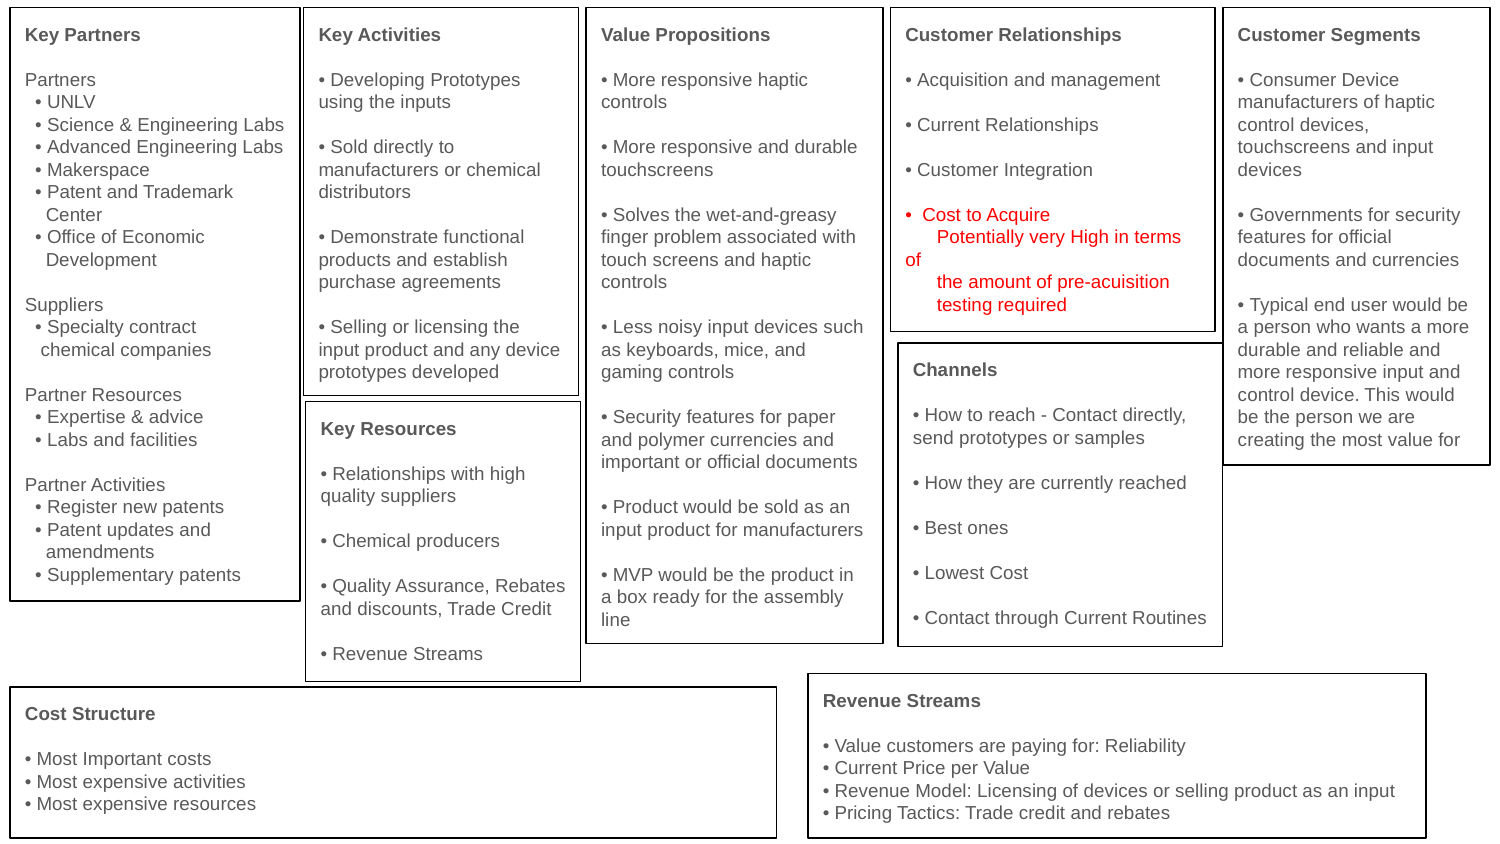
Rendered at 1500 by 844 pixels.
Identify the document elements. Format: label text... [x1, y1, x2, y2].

text_box Value Propositions • More responsive haptic controls • More responsive and durable touchscreens • Solves the wet-and-greasy finger problem associated with touch screens and haptic controls • Less noisy input devices such as keyboards, mice, and gaming controls • Security features for paper and polymer currencies and important or official documents • Product would be sold as an input product for manufacturers • MVP would be the product in a box ready for the assembly line [586, 7, 883, 644]
text_box Cost Structure • Most Important costs • Most expensive activities • Most expensive resources [9, 687, 777, 838]
text_box Key Activities • Developing Prototypes using the inputs • Sold directly to manufacturers or chemical distributors • Demonstrate functional products and establish purchase agreements • Selling or licensing the input product and any device prototypes developed [303, 7, 579, 396]
text_box Key Partners Partners • UNLV • Science & Engineering Labs • Advanced Engineering Labs • Makerspace • Patent and Trademark Center • Office of Economic Development Suppliers • Specialty contract chemical companies Partner Resources • Expertise & advice • Labs and facilities Partner Activities • Register new patents • Patent updates and amendments • Supplementary patents [9, 7, 300, 602]
text_box Key Resources • Relationships with high quality suppliers • Chemical producers • Quality Assurance, Rebates and discounts, Trade Credit • Revenue Streams [305, 401, 581, 682]
text_box Customer Segments • Consumer Device manufacturers of haptic control devices, touchscreens and input devices • Governments for security features for official documents and currencies • Typical end user would be a person who wants a more durable and reliable and more responsive input and control device. This would be the person we are creating the most value for [1222, 7, 1490, 465]
text_box Customer Relationships • Acquisition and management • Current Relationships • Customer Integration • Cost to Acquire Potentially very High in terms of the amount of pre-acuisition testing required [890, 7, 1216, 332]
text_box Channels • How to reach - Contact directly, send prototypes or samples • How they are currently reached • Best ones • Lowest Cost • Contact through Current Routines [897, 343, 1223, 647]
text_box Revenue Streams • Value customers are paying for: Reliability • Current Price per Value • Revenue Model: Licensing of devices or selling product as an input • Pricing Tactics: Trade credit and rebates [807, 673, 1427, 838]
